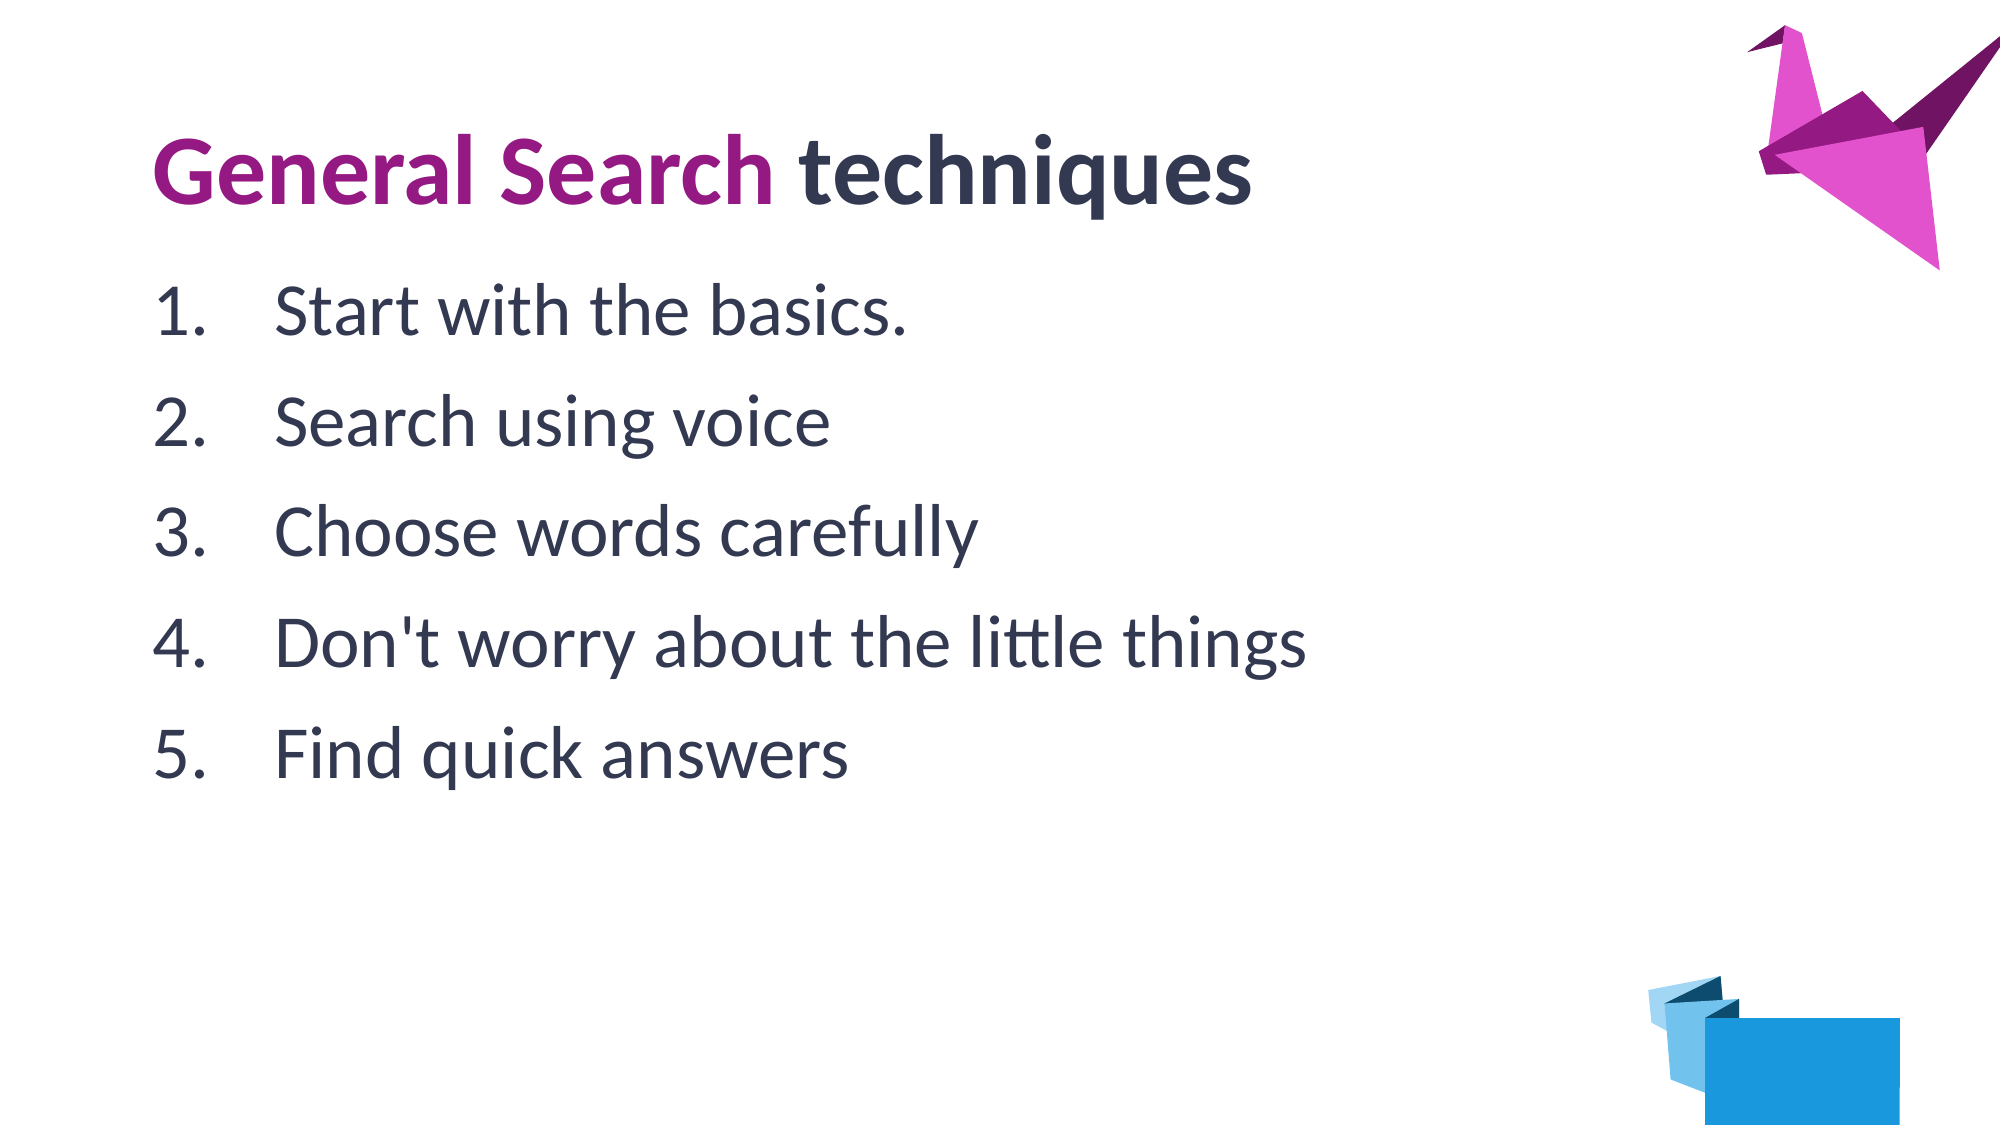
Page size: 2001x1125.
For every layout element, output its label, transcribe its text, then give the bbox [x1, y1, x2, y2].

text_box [1648, 975, 1900, 1125]
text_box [1747, 22, 2000, 271]
title General Search techniques [137, 91, 1747, 252]
list Start with the basics. Search using voice Choose words carefully Don't worry about the little things Find quick answers [137, 252, 1863, 1092]
text_box [850, 411, 1150, 712]
